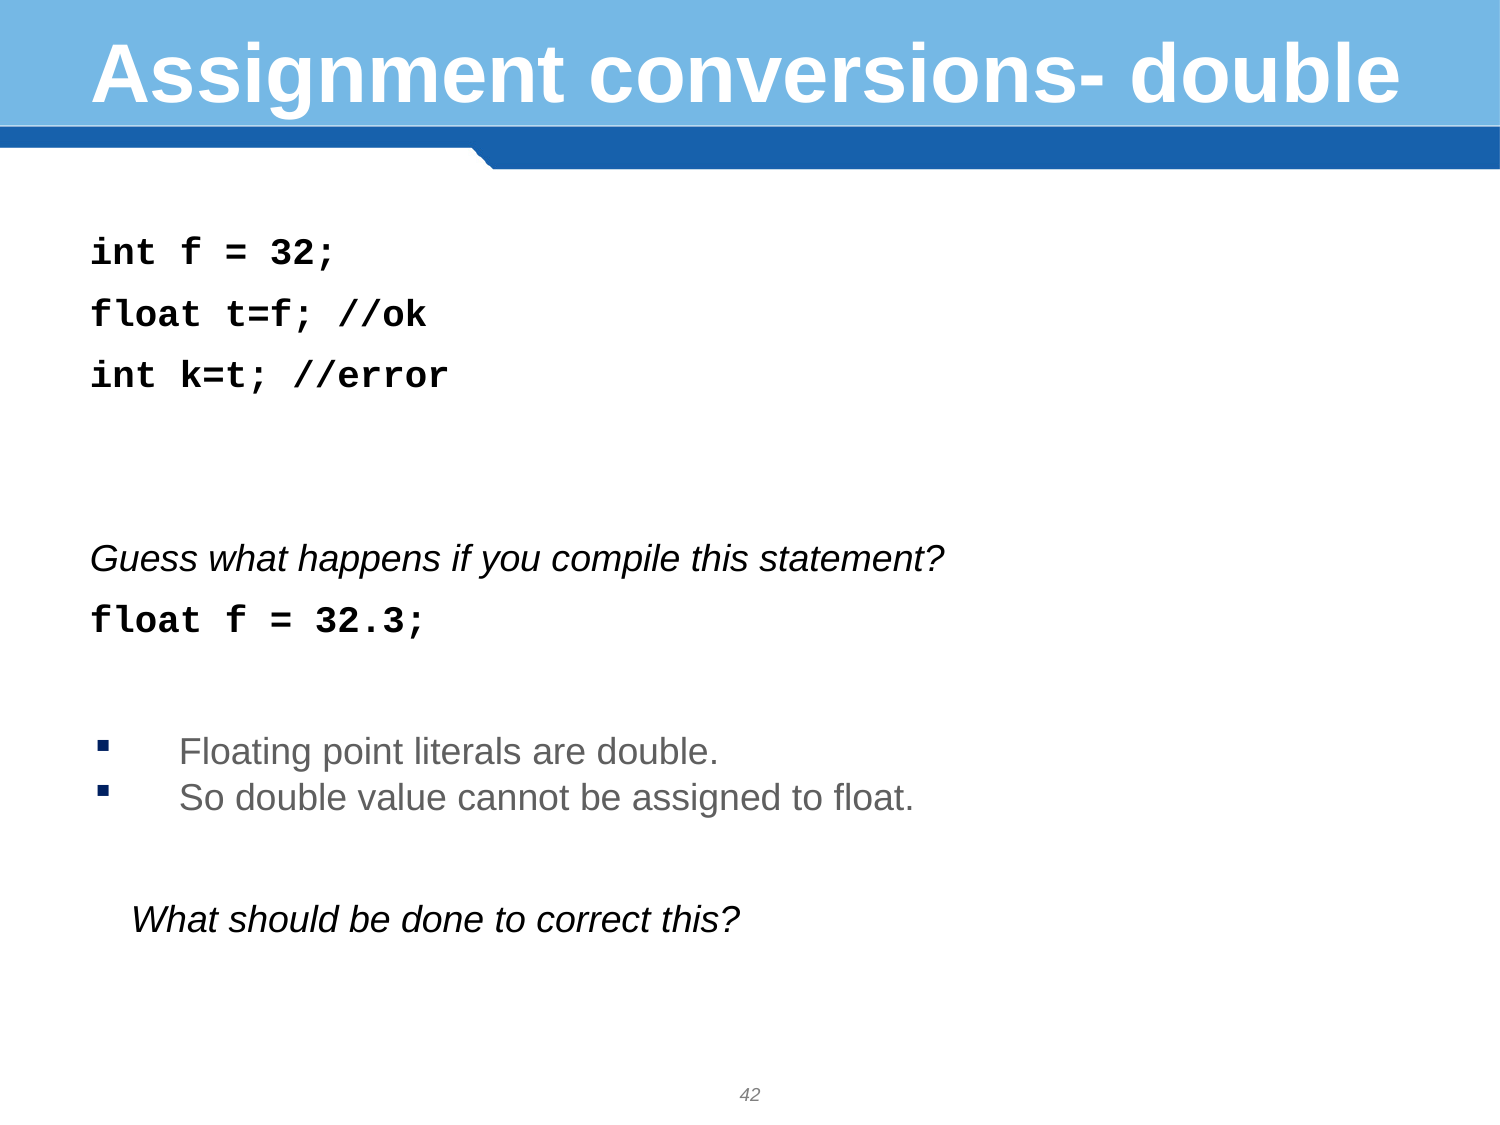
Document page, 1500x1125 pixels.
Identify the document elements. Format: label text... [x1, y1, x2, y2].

slide_number 42 [574, 1074, 926, 1115]
picture [0, 0, 1500, 188]
text_box What should be done to correct this? [116, 887, 756, 948]
title Assignment conversions- double [74, 0, 1426, 138]
text_box Floating point literals are double. So double value cannot be assigned to float. [79, 725, 1036, 826]
text_box int f = 32; float t=f; //ok int k=t; //error Guess what happens if you compile this statement? float f = 32.3; [74, 224, 1275, 648]
